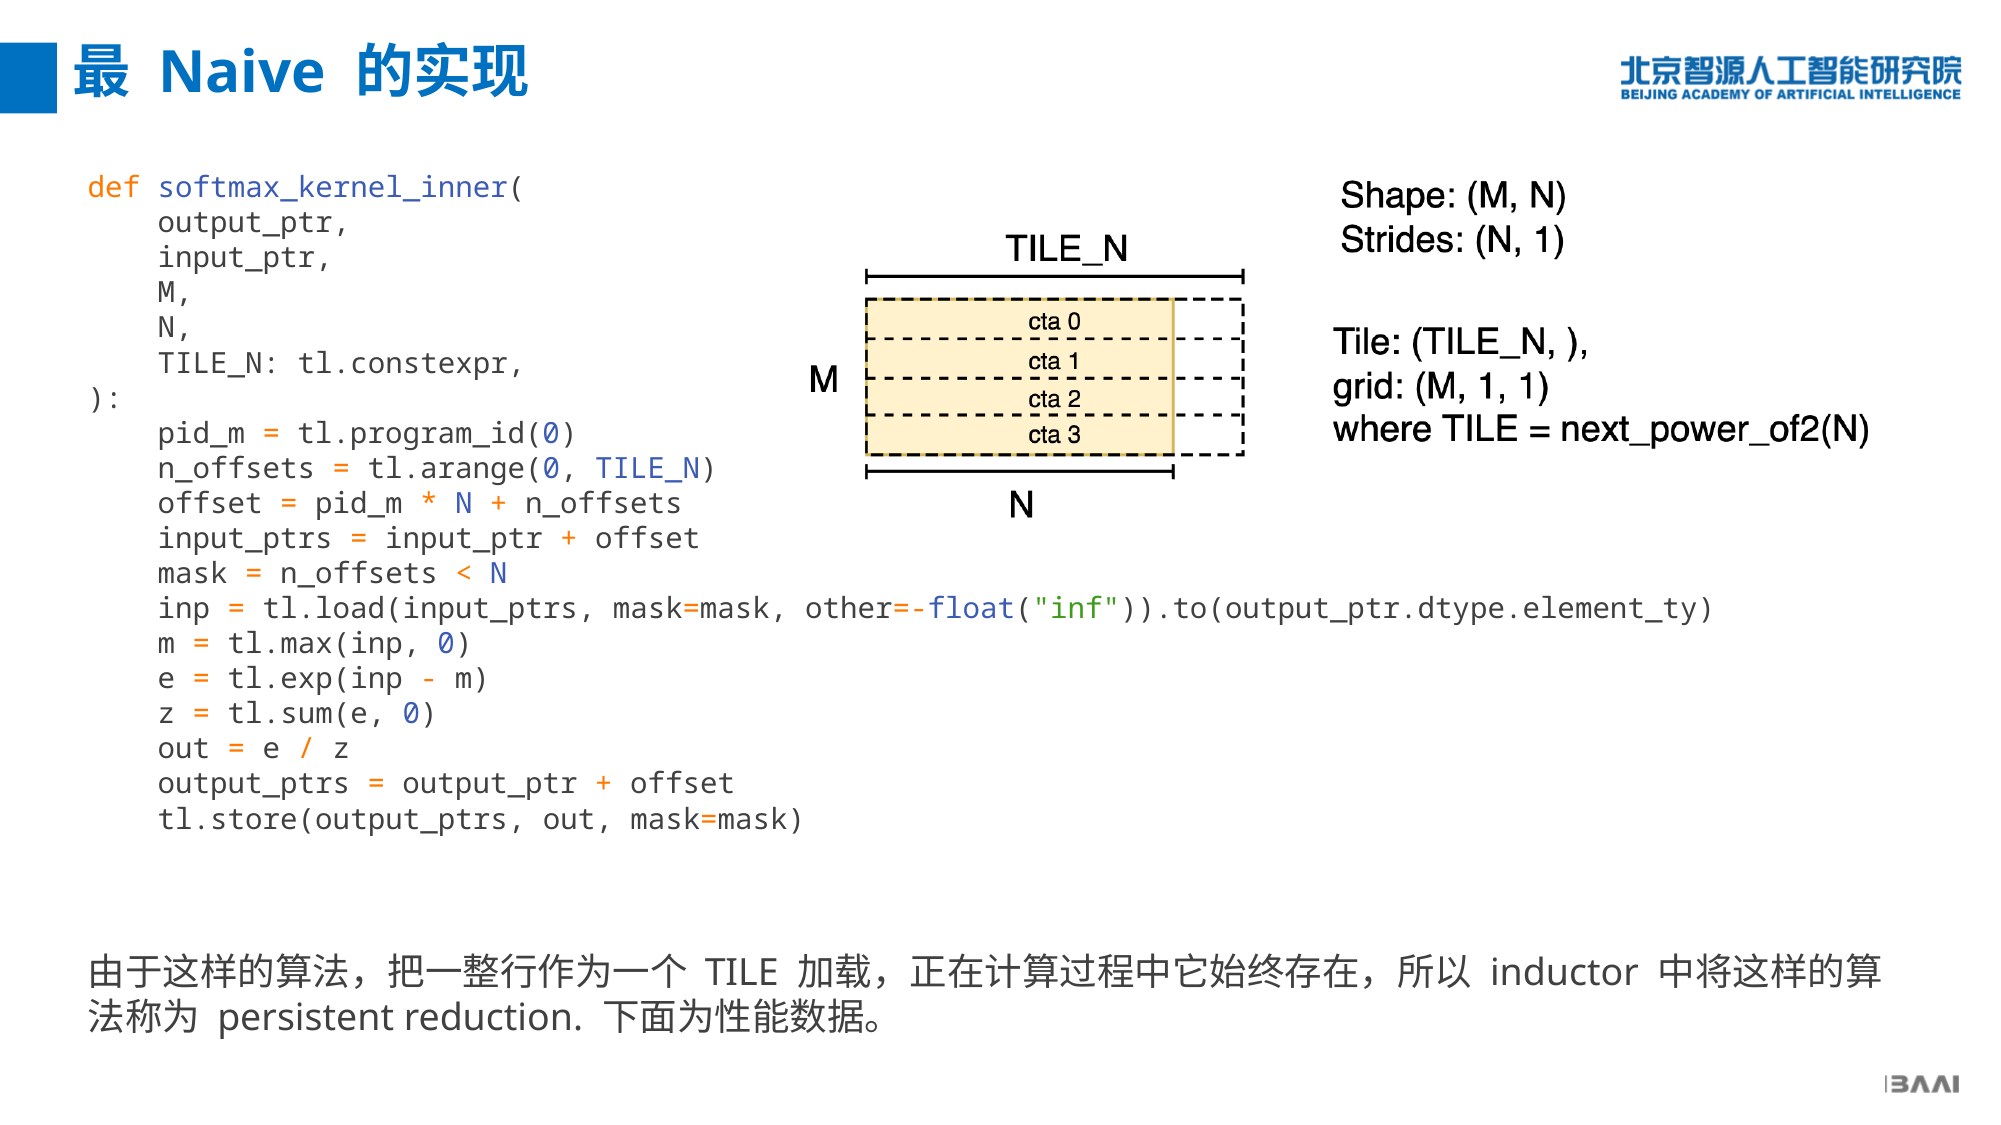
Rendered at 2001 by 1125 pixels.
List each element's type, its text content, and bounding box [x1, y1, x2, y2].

text_box 由于这样的算法，把一整行作为一个 TILE 加载，正在计算过程中它始终存在，所以 inductor 中将这样的算法称为 persistent reduction. 下面为性能数据。 [72, 940, 1933, 1046]
picture [1613, 38, 1972, 117]
list 最 Naive 的实现 [72, 42, 1588, 114]
picture [1880, 1073, 1963, 1095]
list def softmax_kernel_inner( output_ptr, input_ptr, M, N, TILE_N: tl.constexpr, ): pid_m = tl.program_id(0) n_offsets = tl.arange(0, TILE_N) offset = pid_m * N + n_offsets input_ptrs = input_ptr + offset mask = n_offsets < N inp = tl.load(input_ptrs, mask=mask, other=-float("inf")).to(output_ptr.dtype.element_ty) m = tl.max(inp, 0) e = tl.exp(inp - m) z = tl.sum(e, 0) out = e / z output_ptrs = output_ptr + offset tl.store(output_ptrs, out, mask=mask) [72, 160, 1933, 856]
picture [797, 160, 1934, 533]
